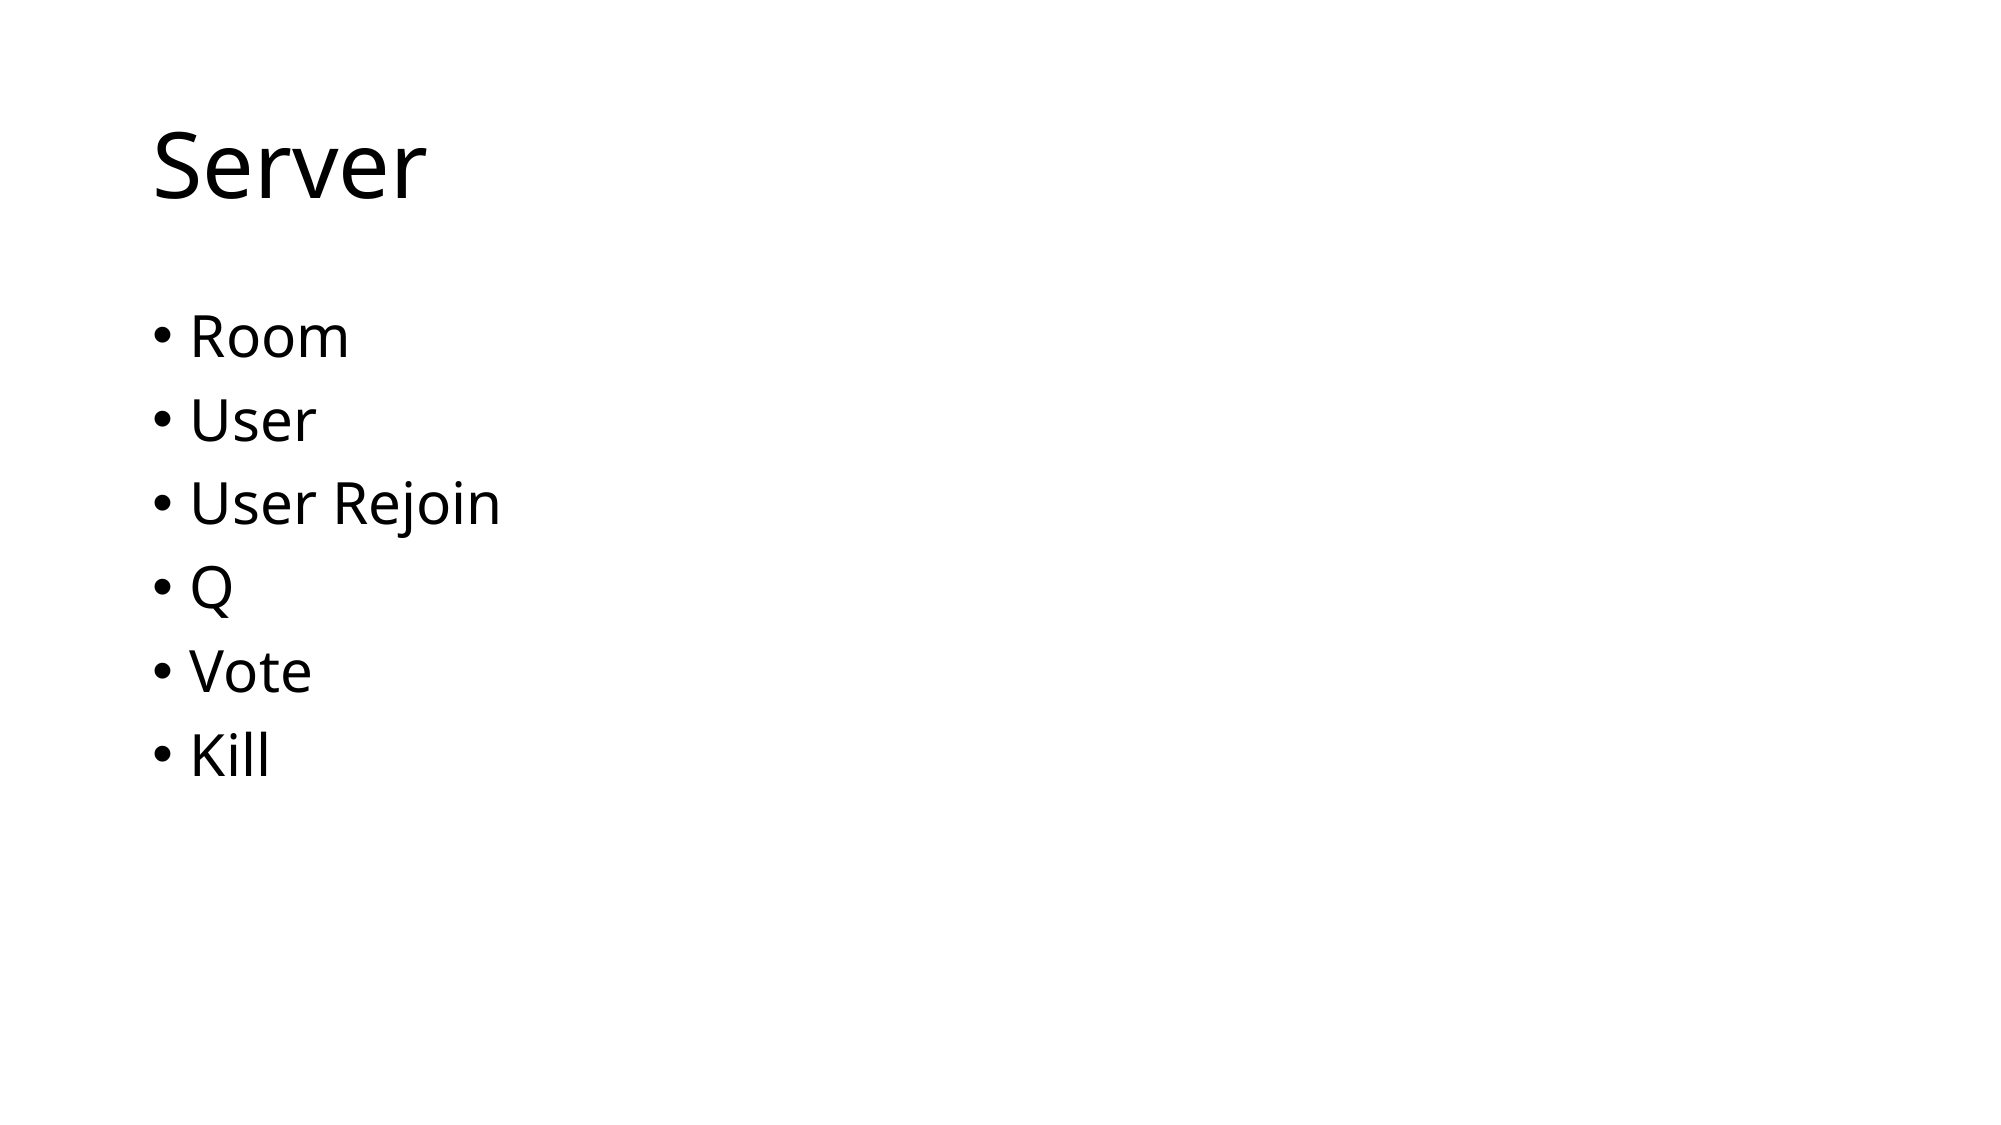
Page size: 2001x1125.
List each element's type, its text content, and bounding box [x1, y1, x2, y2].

title Server [137, 59, 1863, 278]
list Room User User Rejoin Q Vote Kill [137, 299, 1863, 1014]
